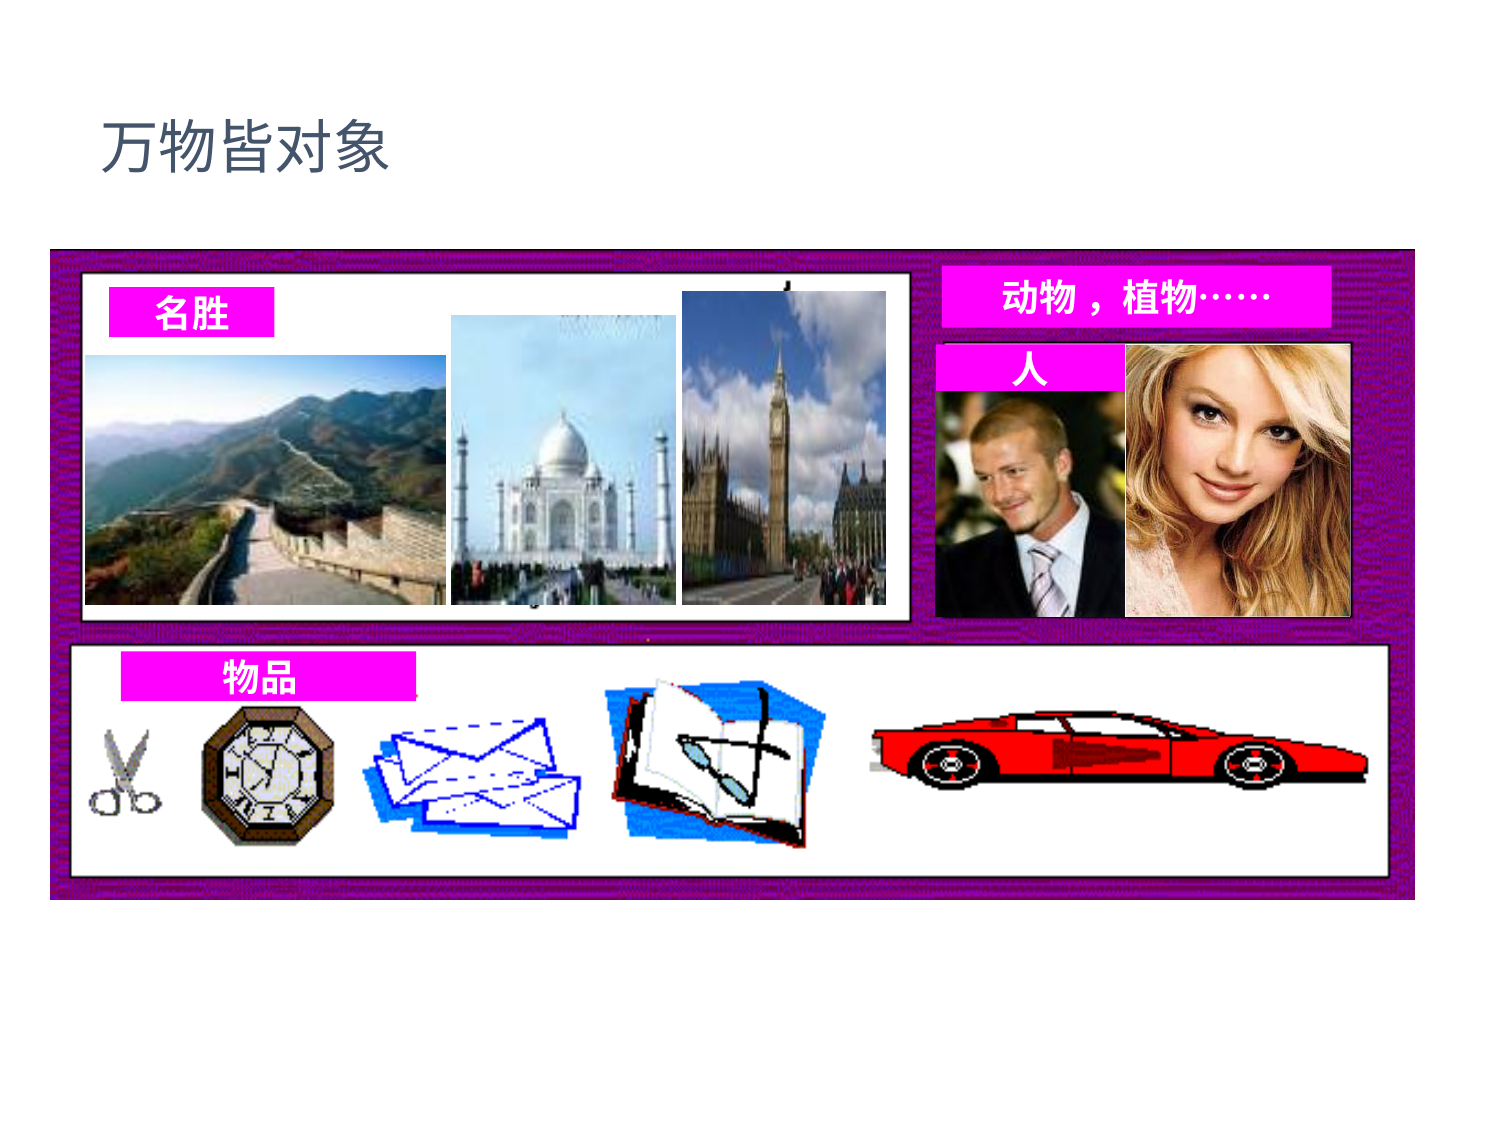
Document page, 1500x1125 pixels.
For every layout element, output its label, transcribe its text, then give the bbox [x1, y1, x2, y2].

text_box 万物皆对象 [85, 102, 586, 188]
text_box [49, 249, 1415, 900]
